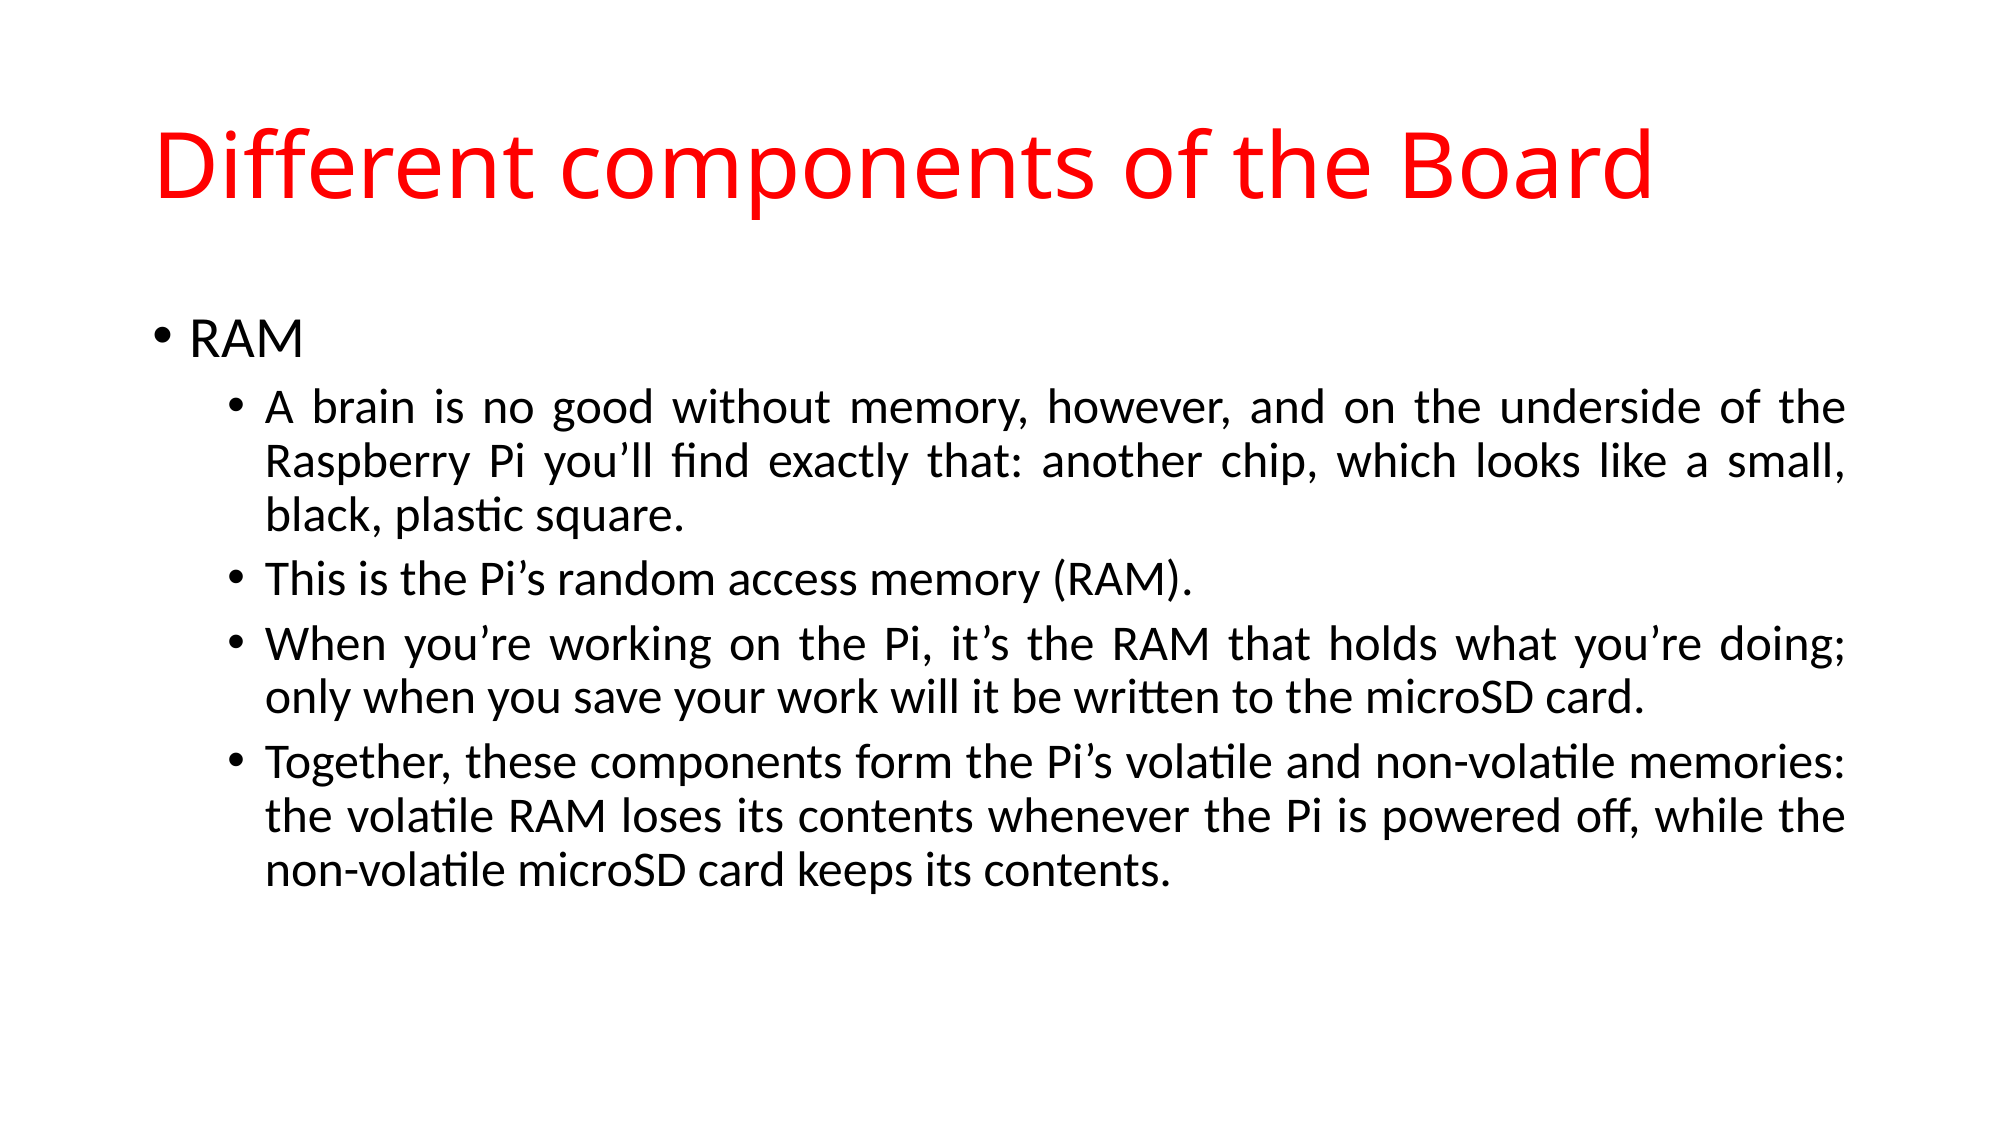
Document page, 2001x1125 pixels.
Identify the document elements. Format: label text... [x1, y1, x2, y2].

title Different components of the Board [137, 59, 1863, 278]
list RAM A brain is no good without memory, however, and on the underside of the Raspberry Pi you’ll find exactly that: another chip, which looks like a small, black, plastic square. This is the Pi’s random access memory (RAM). When you’re working on the Pi, it’s the RAM that holds what you’re doing; only when you save your work will it be written to the microSD card. Together, these components form the Pi’s volatile and non-volatile memories: the volatile RAM loses its contents whenever the Pi is powered off, while the non-volatile microSD card keeps its contents. [137, 299, 1863, 1014]
